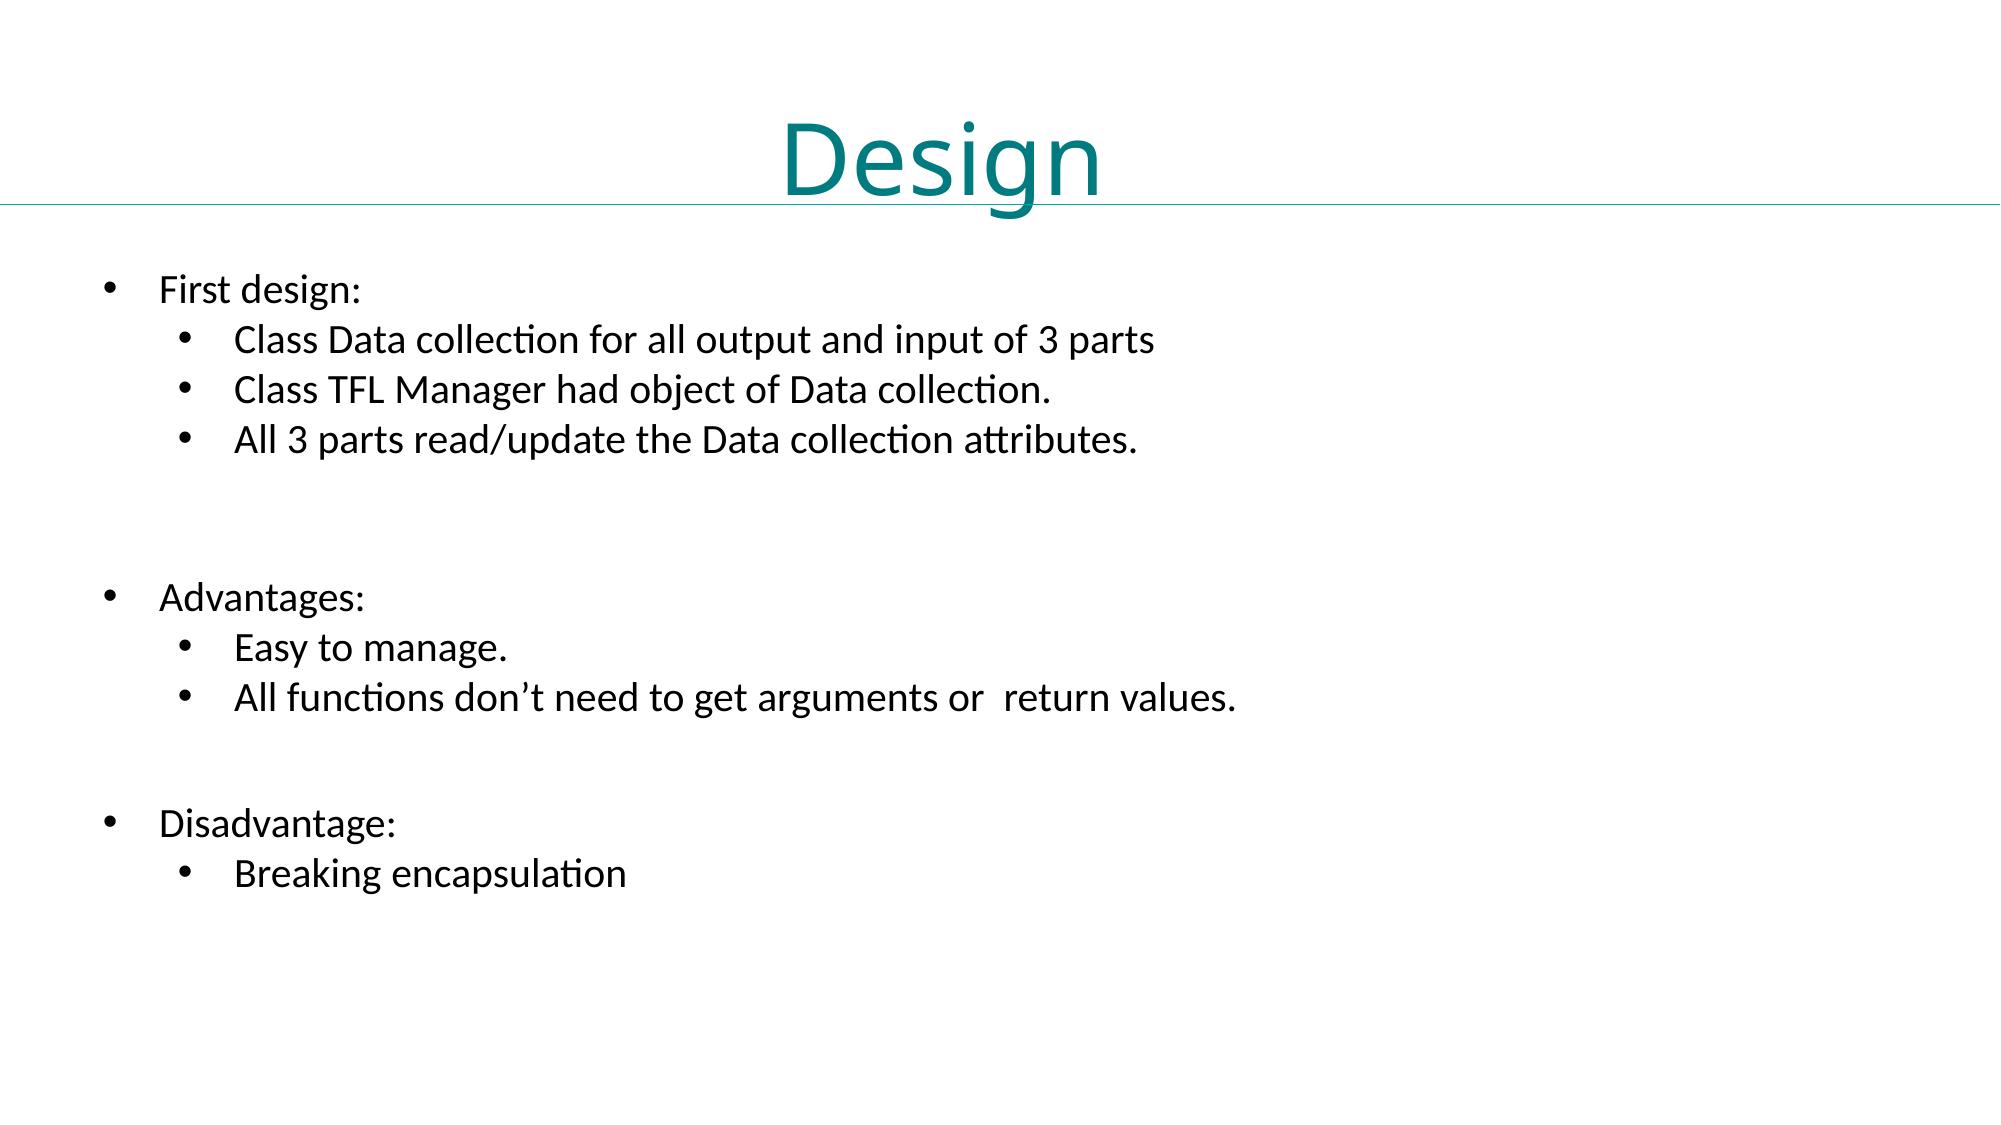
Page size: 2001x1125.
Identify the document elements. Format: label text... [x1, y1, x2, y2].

text_box Advantages: Easy to manage. All functions don’t need to get arguments or return values. [88, 562, 1689, 728]
text_box First design: Class Data collection for all output and input of 3 parts Class TFL Manager had object of Data collection. All 3 parts read/update the Data collection attributes. [88, 254, 1689, 470]
text_box Disadvantage: Breaking encapsulation [88, 788, 1689, 904]
text_box Design [47, 27, 1889, 204]
